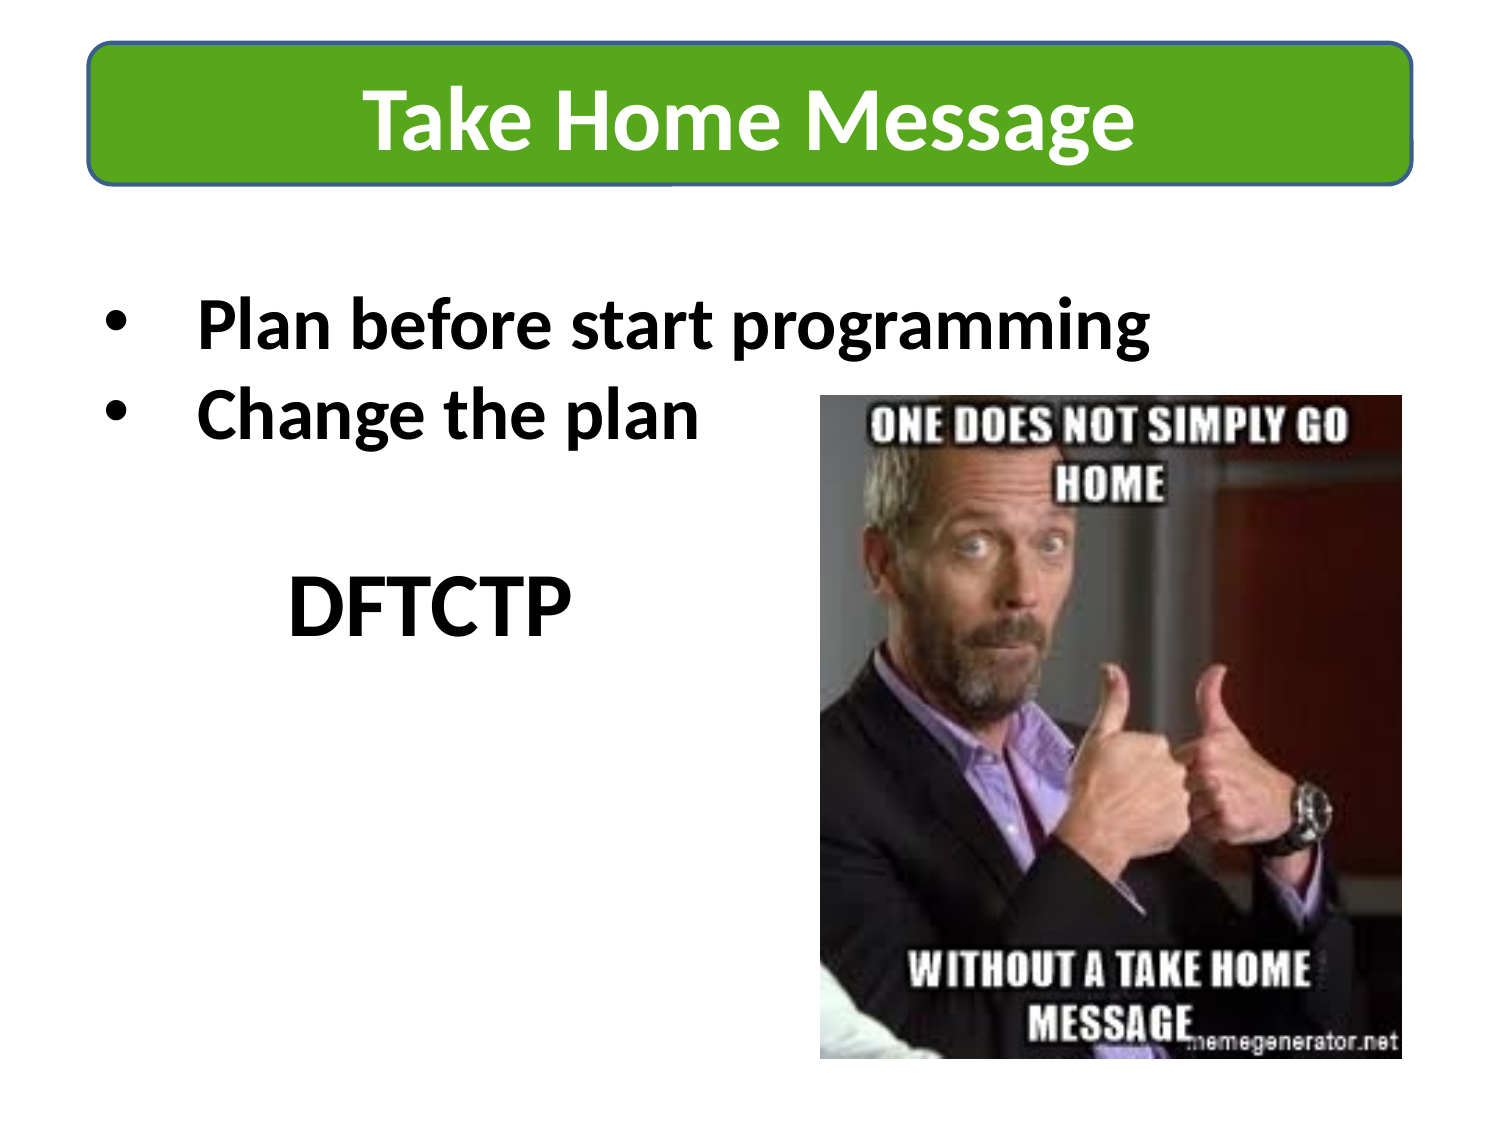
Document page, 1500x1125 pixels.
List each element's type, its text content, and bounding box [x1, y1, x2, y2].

picture [820, 394, 1402, 1059]
text_box Take Home Message [86, 40, 1414, 187]
text_box Plan before start programming Change the plan DFTCTP [88, 267, 1412, 716]
